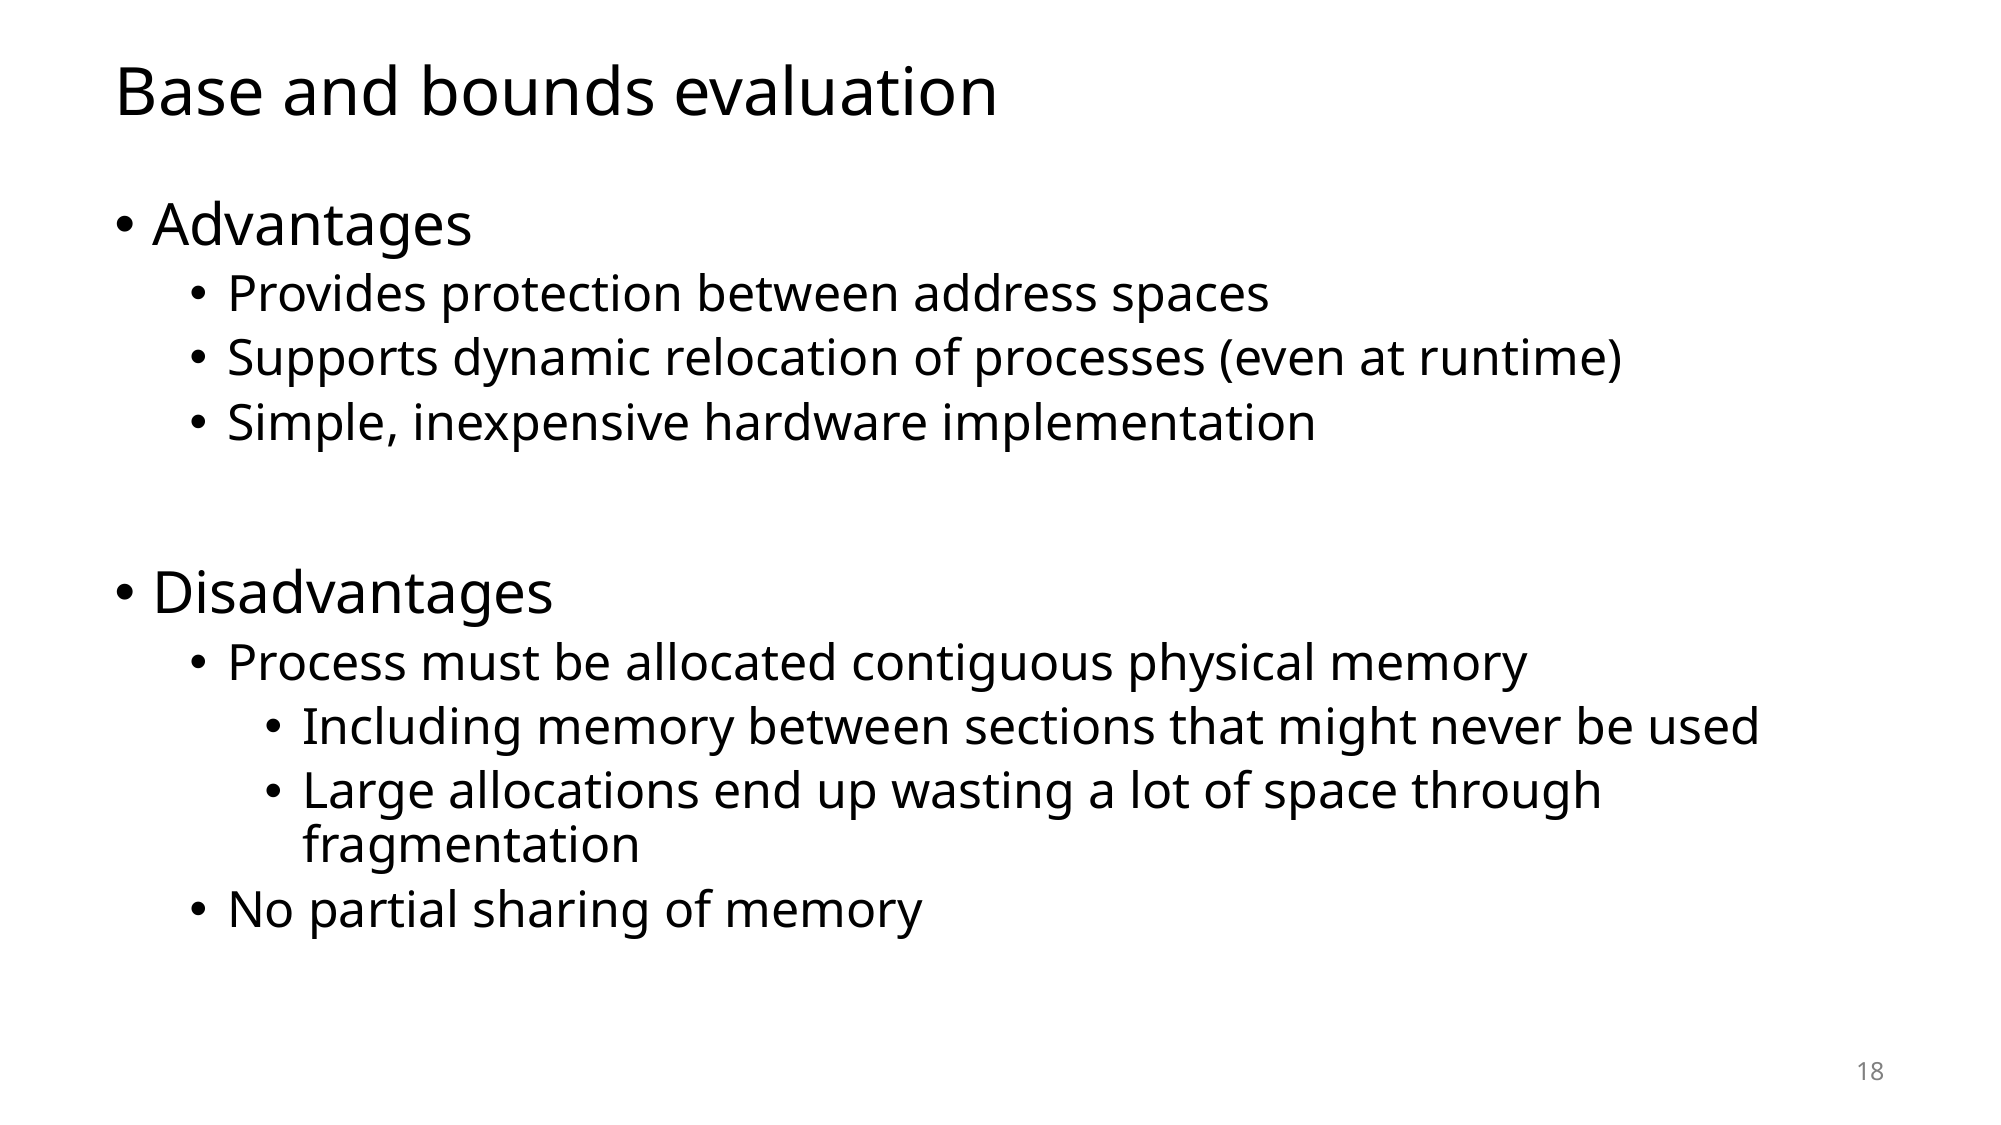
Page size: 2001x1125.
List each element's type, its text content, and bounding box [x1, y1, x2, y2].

title Base and bounds evaluation [99, 37, 1900, 150]
slide_number 18 [1749, 1042, 1900, 1103]
list Advantages Provides protection between address spaces Supports dynamic relocation of processes (even at runtime) Simple, inexpensive hardware implementation Disadvantages Process must be allocated contiguous physical memory Including memory between sections that might never be used Large allocations end up wasting a lot of space through fragmentation No partial sharing of memory [99, 187, 1900, 1013]
